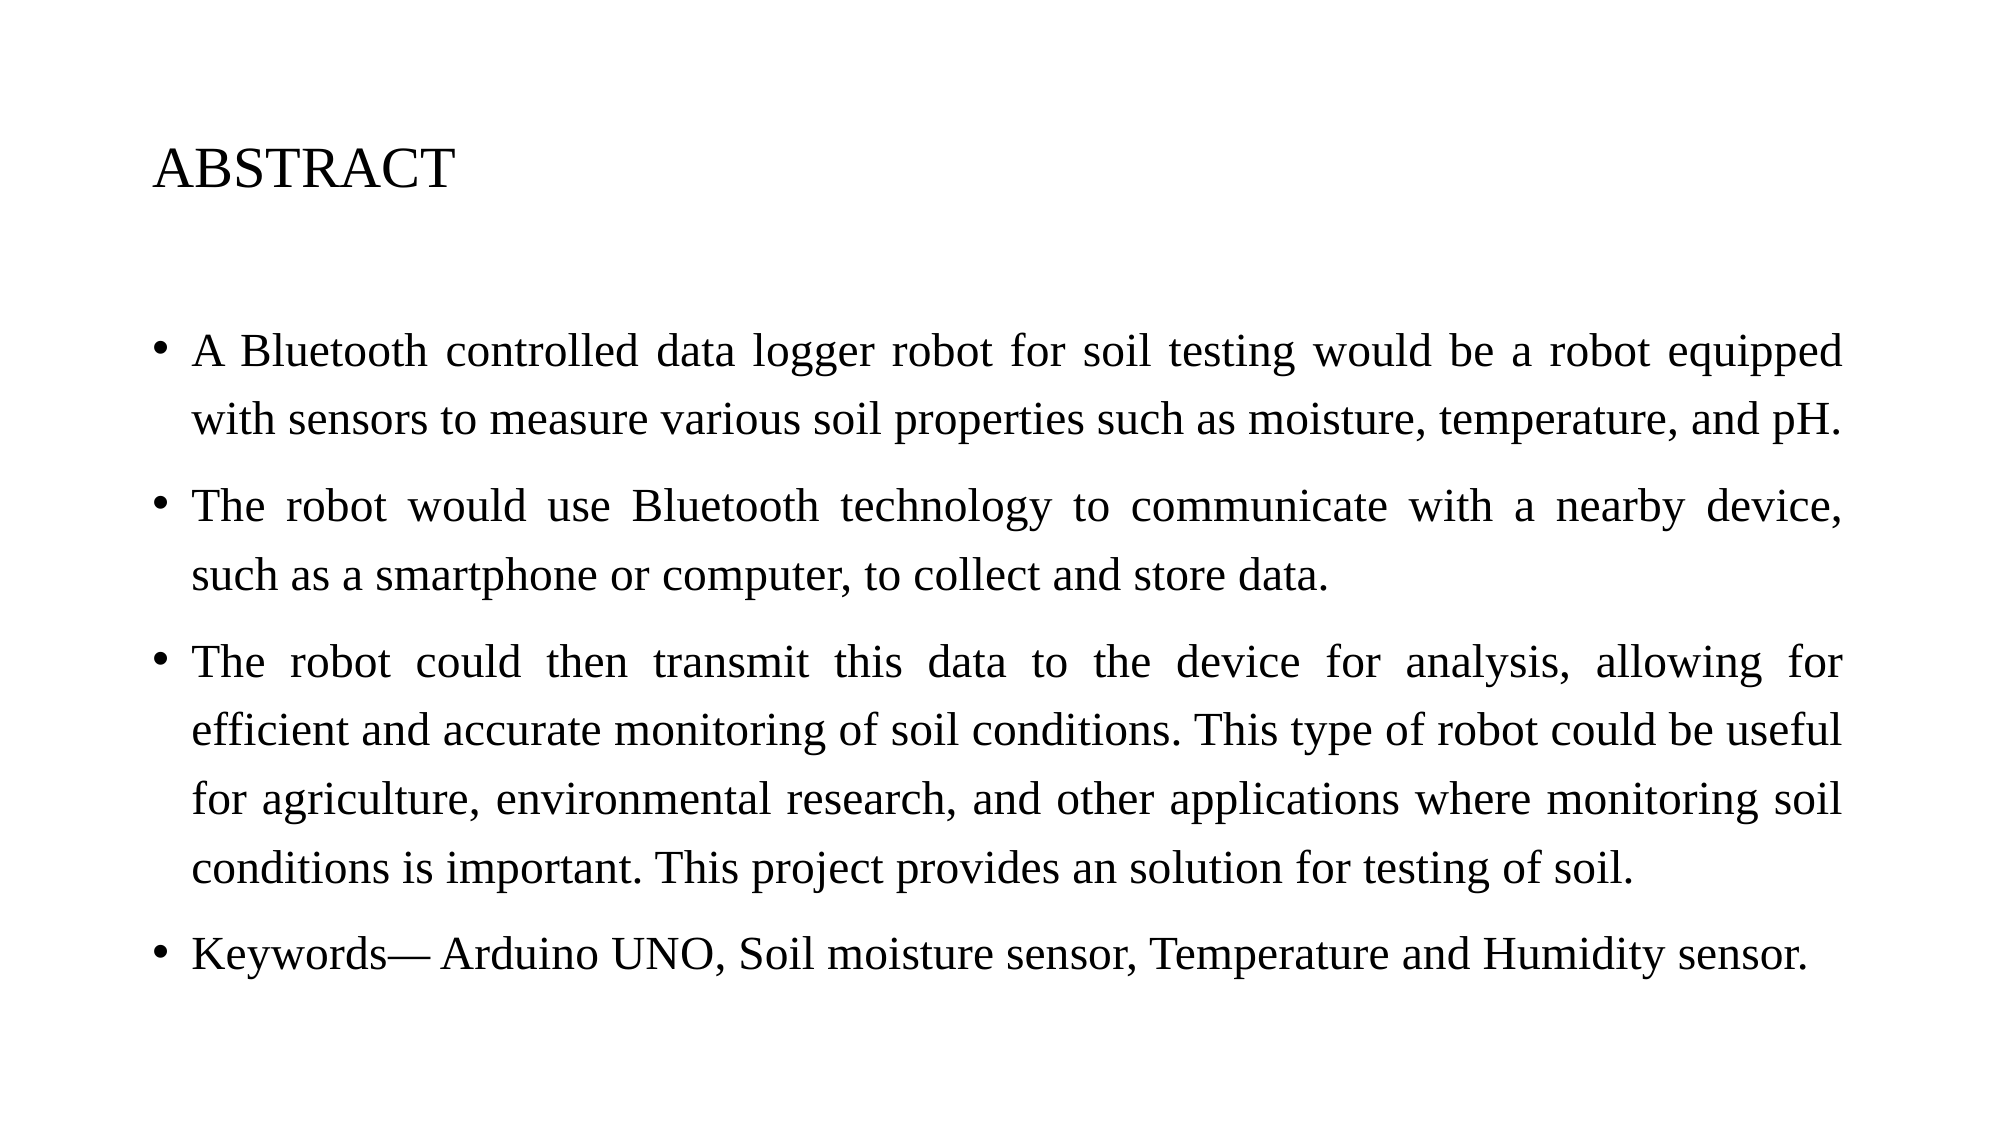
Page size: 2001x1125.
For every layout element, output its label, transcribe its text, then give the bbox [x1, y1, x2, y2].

list A Bluetooth controlled data logger robot for soil testing would be a robot equipped with sensors to measure various soil properties such as moisture, temperature, and pH. The robot would use Bluetooth technology to communicate with a nearby device, such as a smartphone or computer, to collect and store data. The robot could then transmit this data to the device for analysis, allowing for efficient and accurate monitoring of soil conditions. This type of robot could be useful for agriculture, environmental research, and other applications where monitoring soil conditions is important. This project provides an solution for testing of soil. Keywords— Arduino UNO, Soil moisture sensor, Temperature and Humidity sensor. [137, 299, 1863, 1014]
title ABSTRACT [137, 59, 1863, 278]
